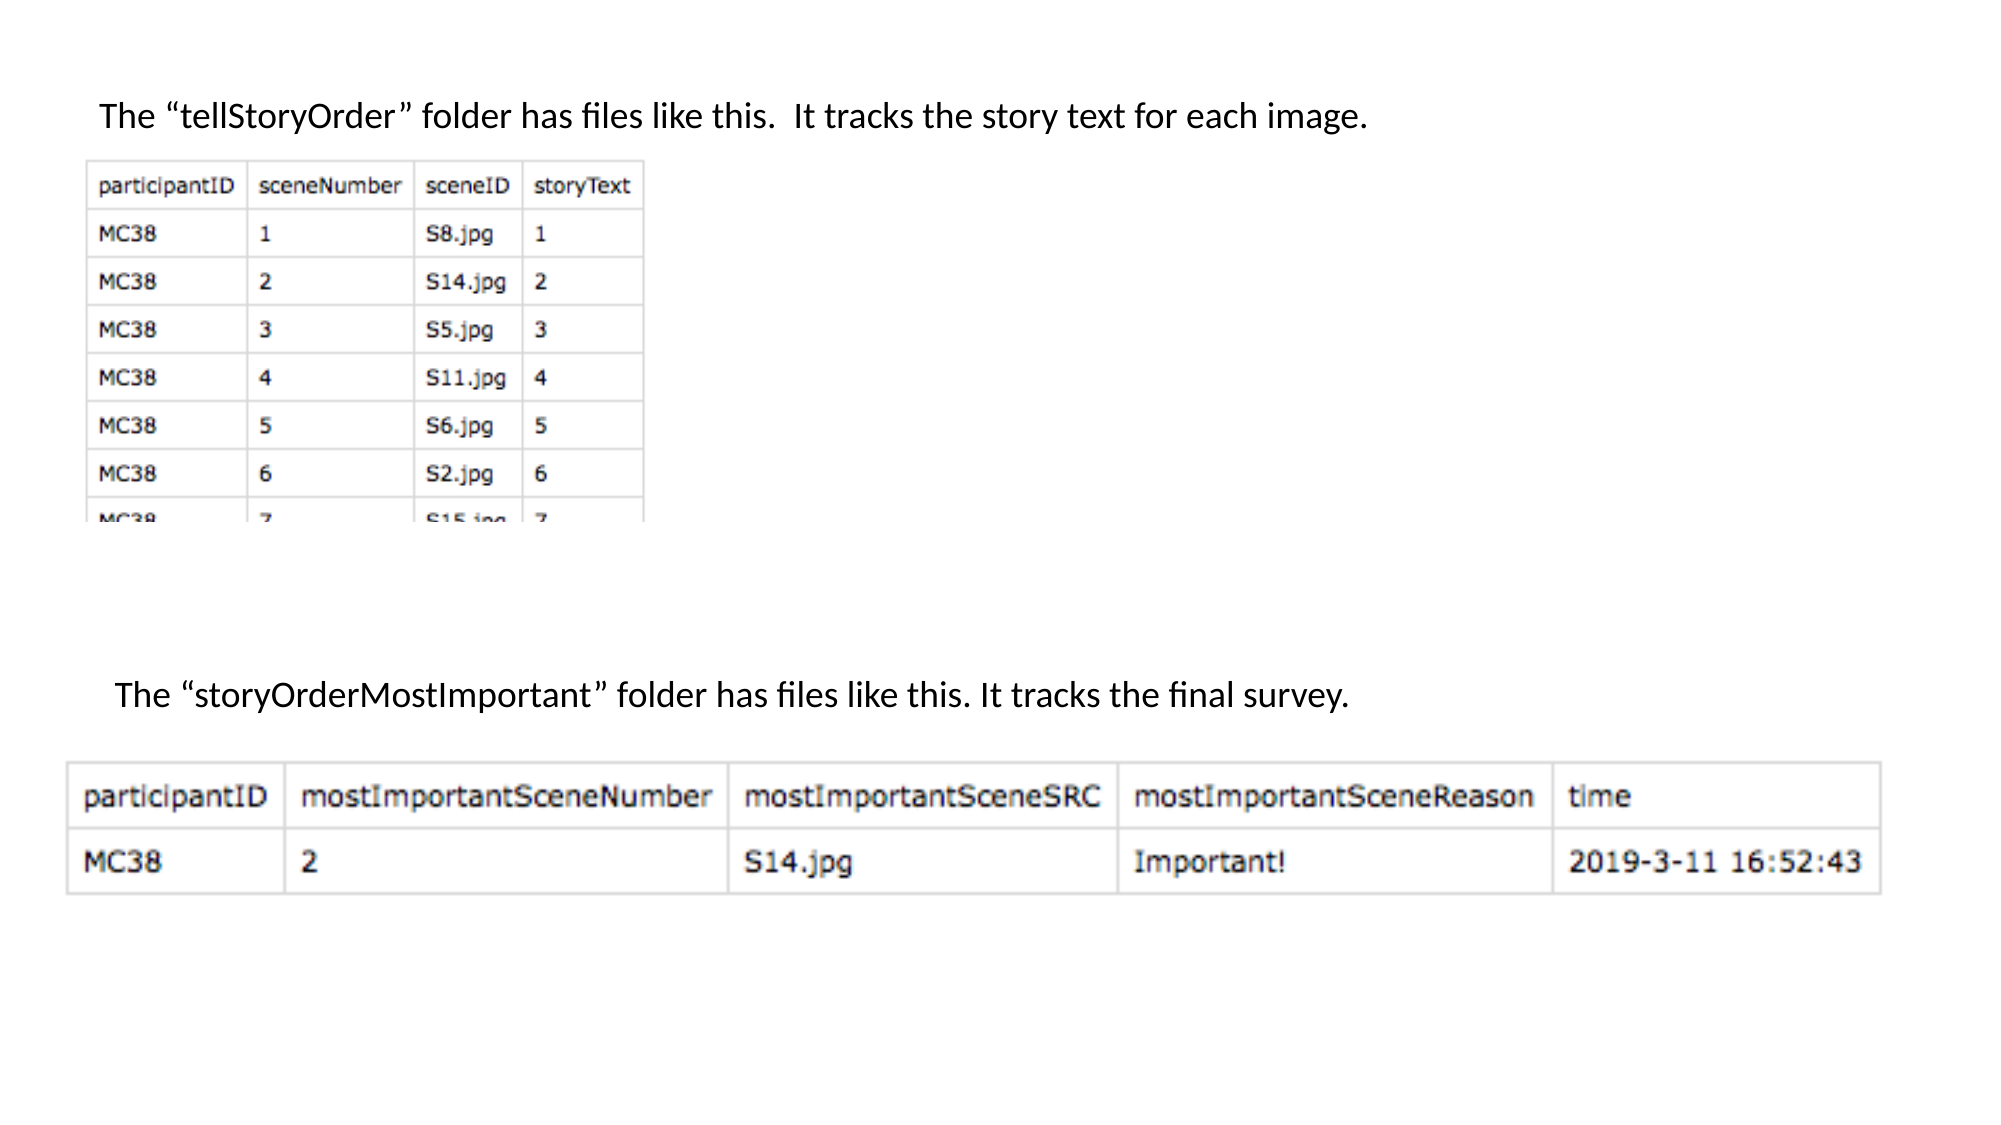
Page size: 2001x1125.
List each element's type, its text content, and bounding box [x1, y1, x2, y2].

picture [47, 745, 1911, 913]
text_box The “tellStoryOrder” folder has files like this. It tracks the story text for each image. [84, 83, 1386, 144]
picture [82, 150, 666, 522]
text_box The “storyOrderMostImportant” folder has files like this. It tracks the final survey. [99, 662, 1367, 723]
